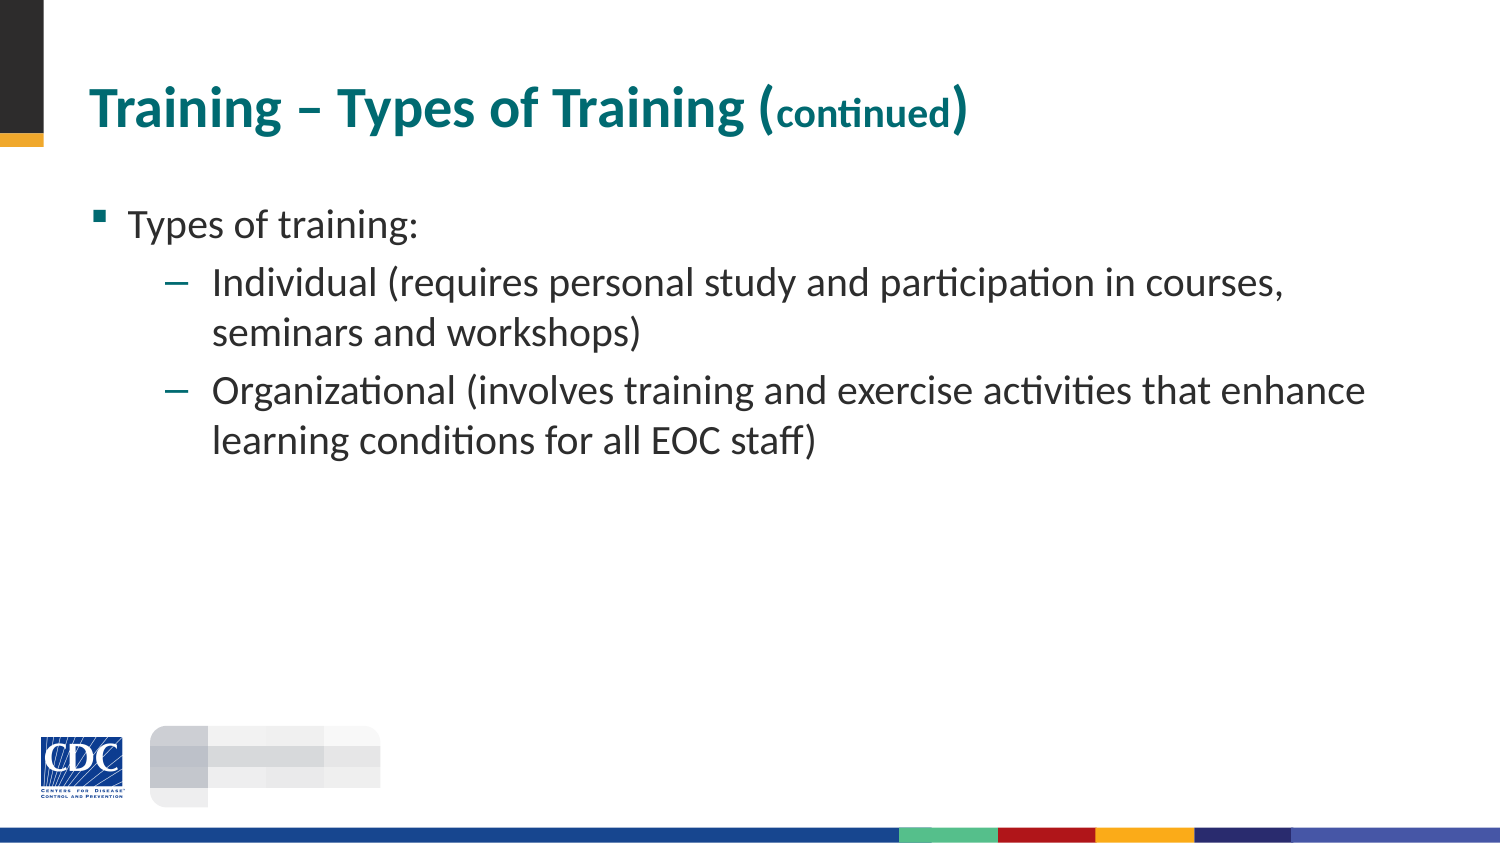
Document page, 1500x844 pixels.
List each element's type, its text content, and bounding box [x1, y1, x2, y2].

title Training – Types of Training (continued) [75, 33, 1425, 147]
picture [41, 737, 125, 798]
list Types of training: Individual (requires personal study and participation in courses, seminars and workshops) Organizational (involves training and exercise activities that enhance learning conditions for all EOC staff) [75, 188, 1414, 738]
